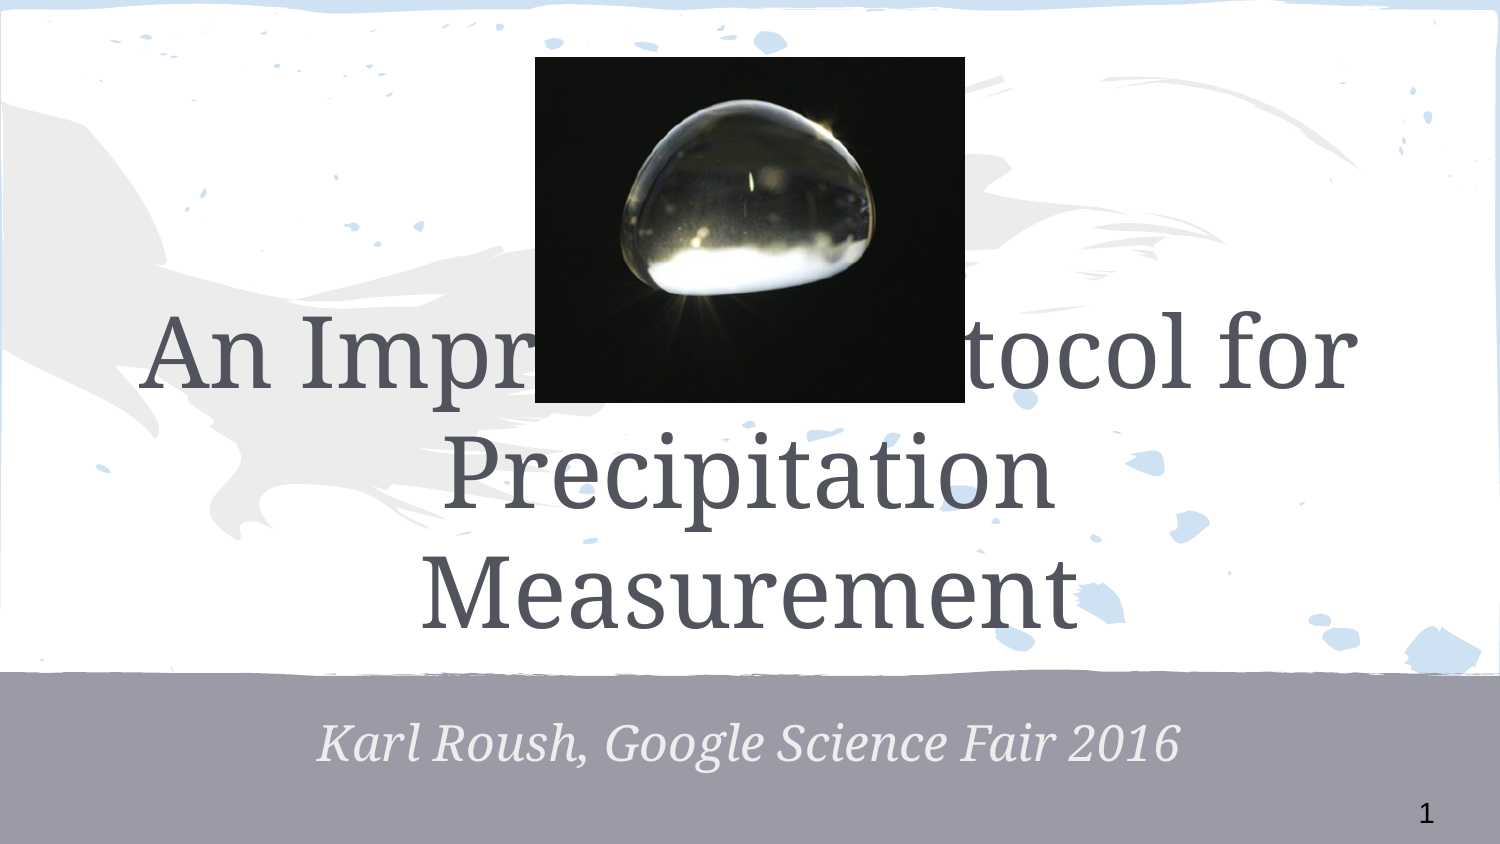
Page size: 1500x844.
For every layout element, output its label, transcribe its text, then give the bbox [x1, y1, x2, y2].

picture [534, 56, 965, 403]
list Karl Roush, Google Science Fair 2016 [75, 696, 1425, 808]
title An Improved Protocol for Precipitation Measurement [112, 460, 1388, 664]
slide_number 1 [1403, 779, 1494, 844]
